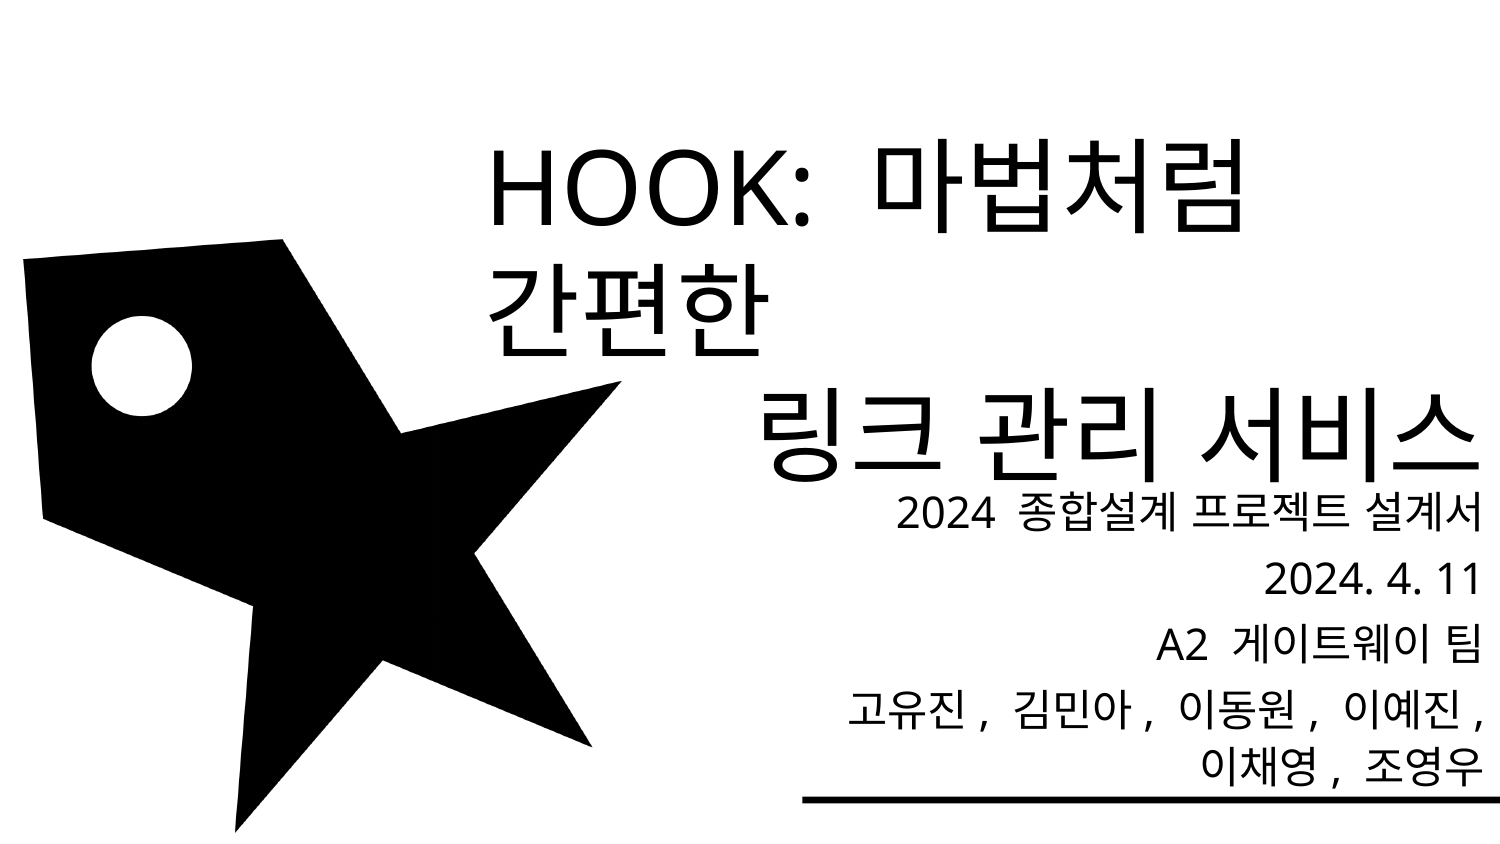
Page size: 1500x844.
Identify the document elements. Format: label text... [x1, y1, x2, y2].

subtitle 2024 종합설계 프로젝트 설계서 2024. 4. 11 A2 게이트웨이 팀 고유진, 김민아, 이동원, 이예진, 이채영, 조영우 [717, 464, 1500, 738]
text_box [802, 796, 1500, 804]
title HOOK: 마법처럼 간편한 링크 관리 서비스 [469, 106, 1500, 372]
picture [0, 154, 703, 844]
